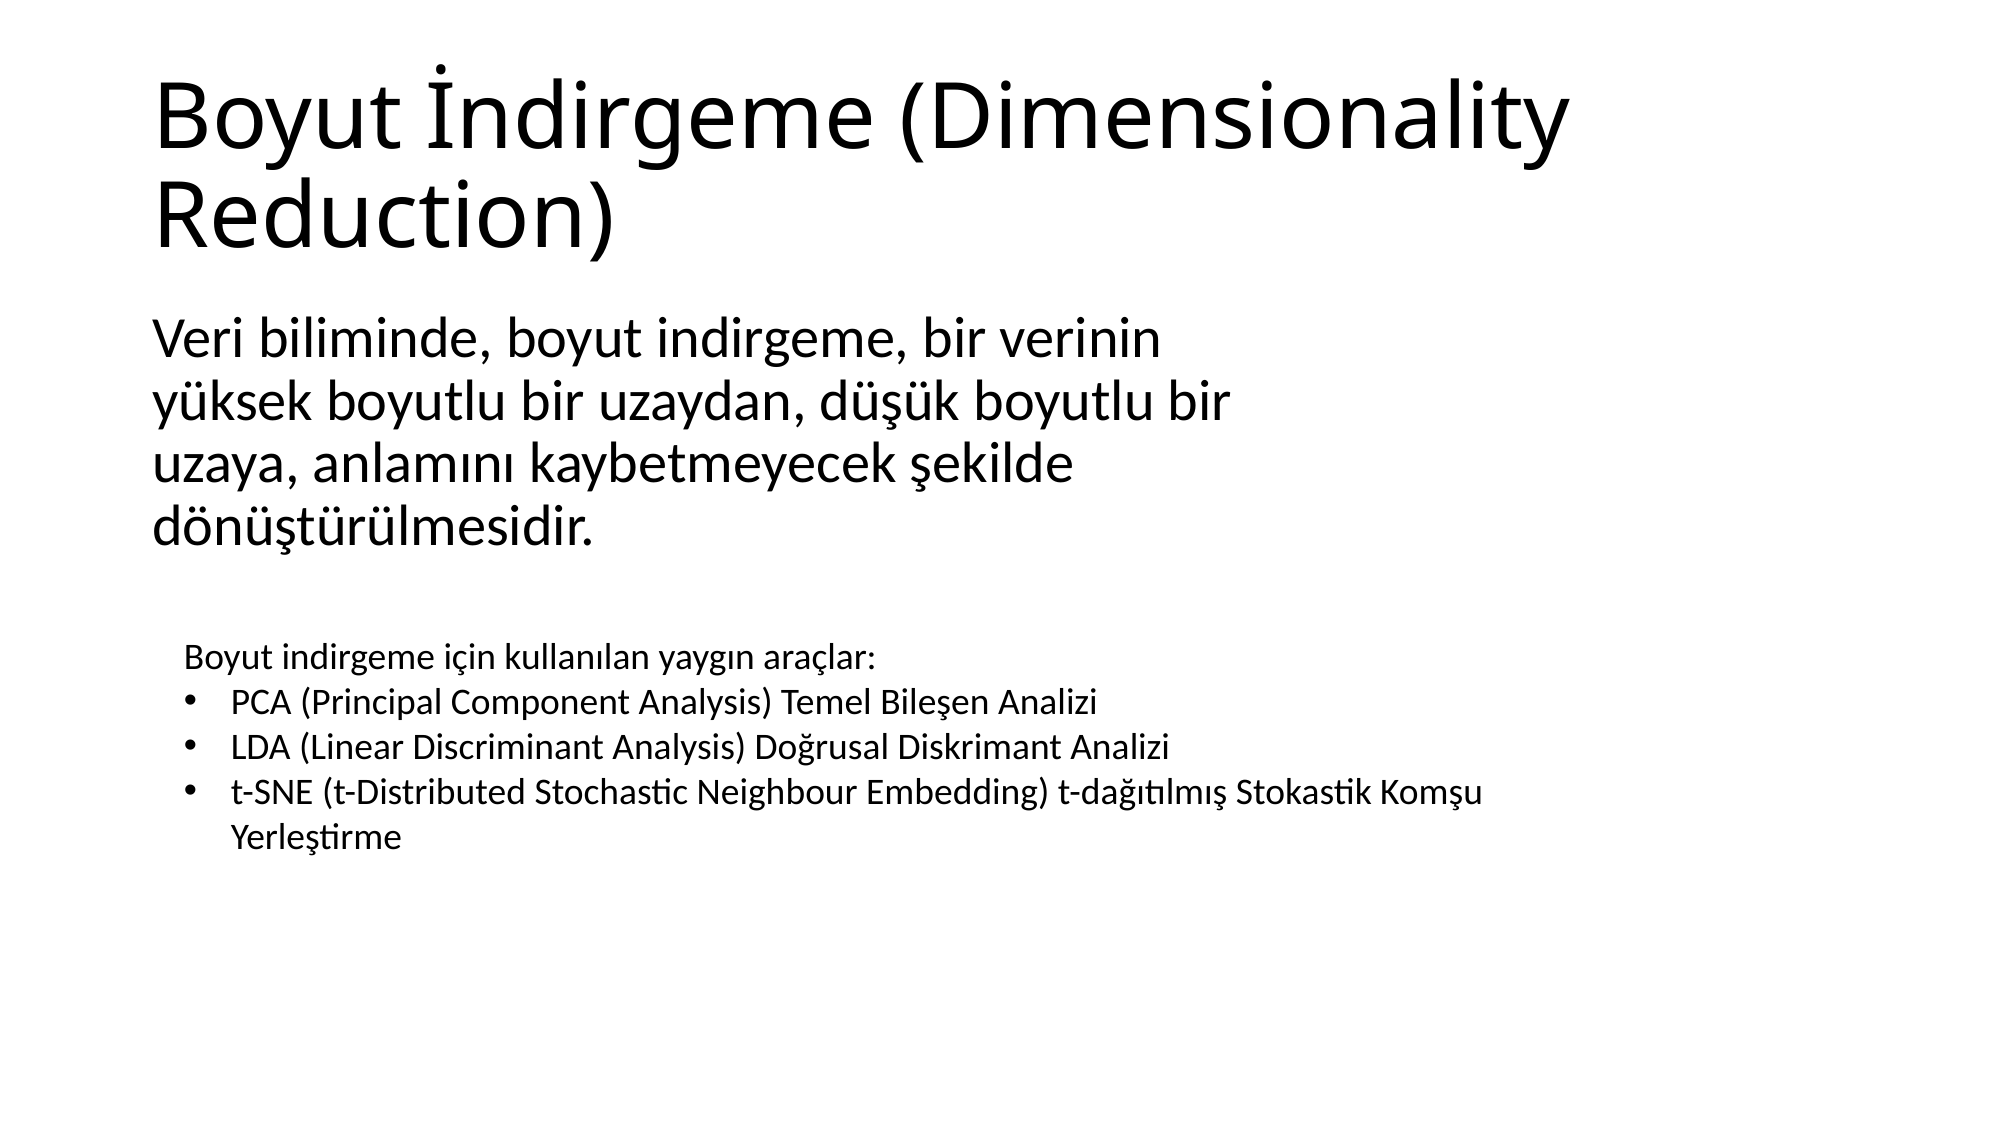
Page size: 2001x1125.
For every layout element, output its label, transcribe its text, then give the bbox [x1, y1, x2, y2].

title Boyut İndirgeme (Dimensionality Reduction) [137, 59, 1863, 278]
text_box Boyut indirgeme için kullanılan yaygın araçlar: PCA (Principal Component Analysis) Temel Bileşen Analizi LDA (Linear Discriminant Analysis) Doğrusal Diskrimant Analizi t-SNE (t-Distributed Stochastic Neighbour Embedding) t-dağıtılmış Stokastik Komşu Yerleştirme [169, 624, 1510, 865]
list Veri biliminde, boyut indirgeme, bir verinin yüksek boyutlu bir uzaydan, düşük boyutlu bir uzaya, anlamını kaybetmeyecek şekilde dönüştürülmesidir. [137, 299, 1342, 591]
